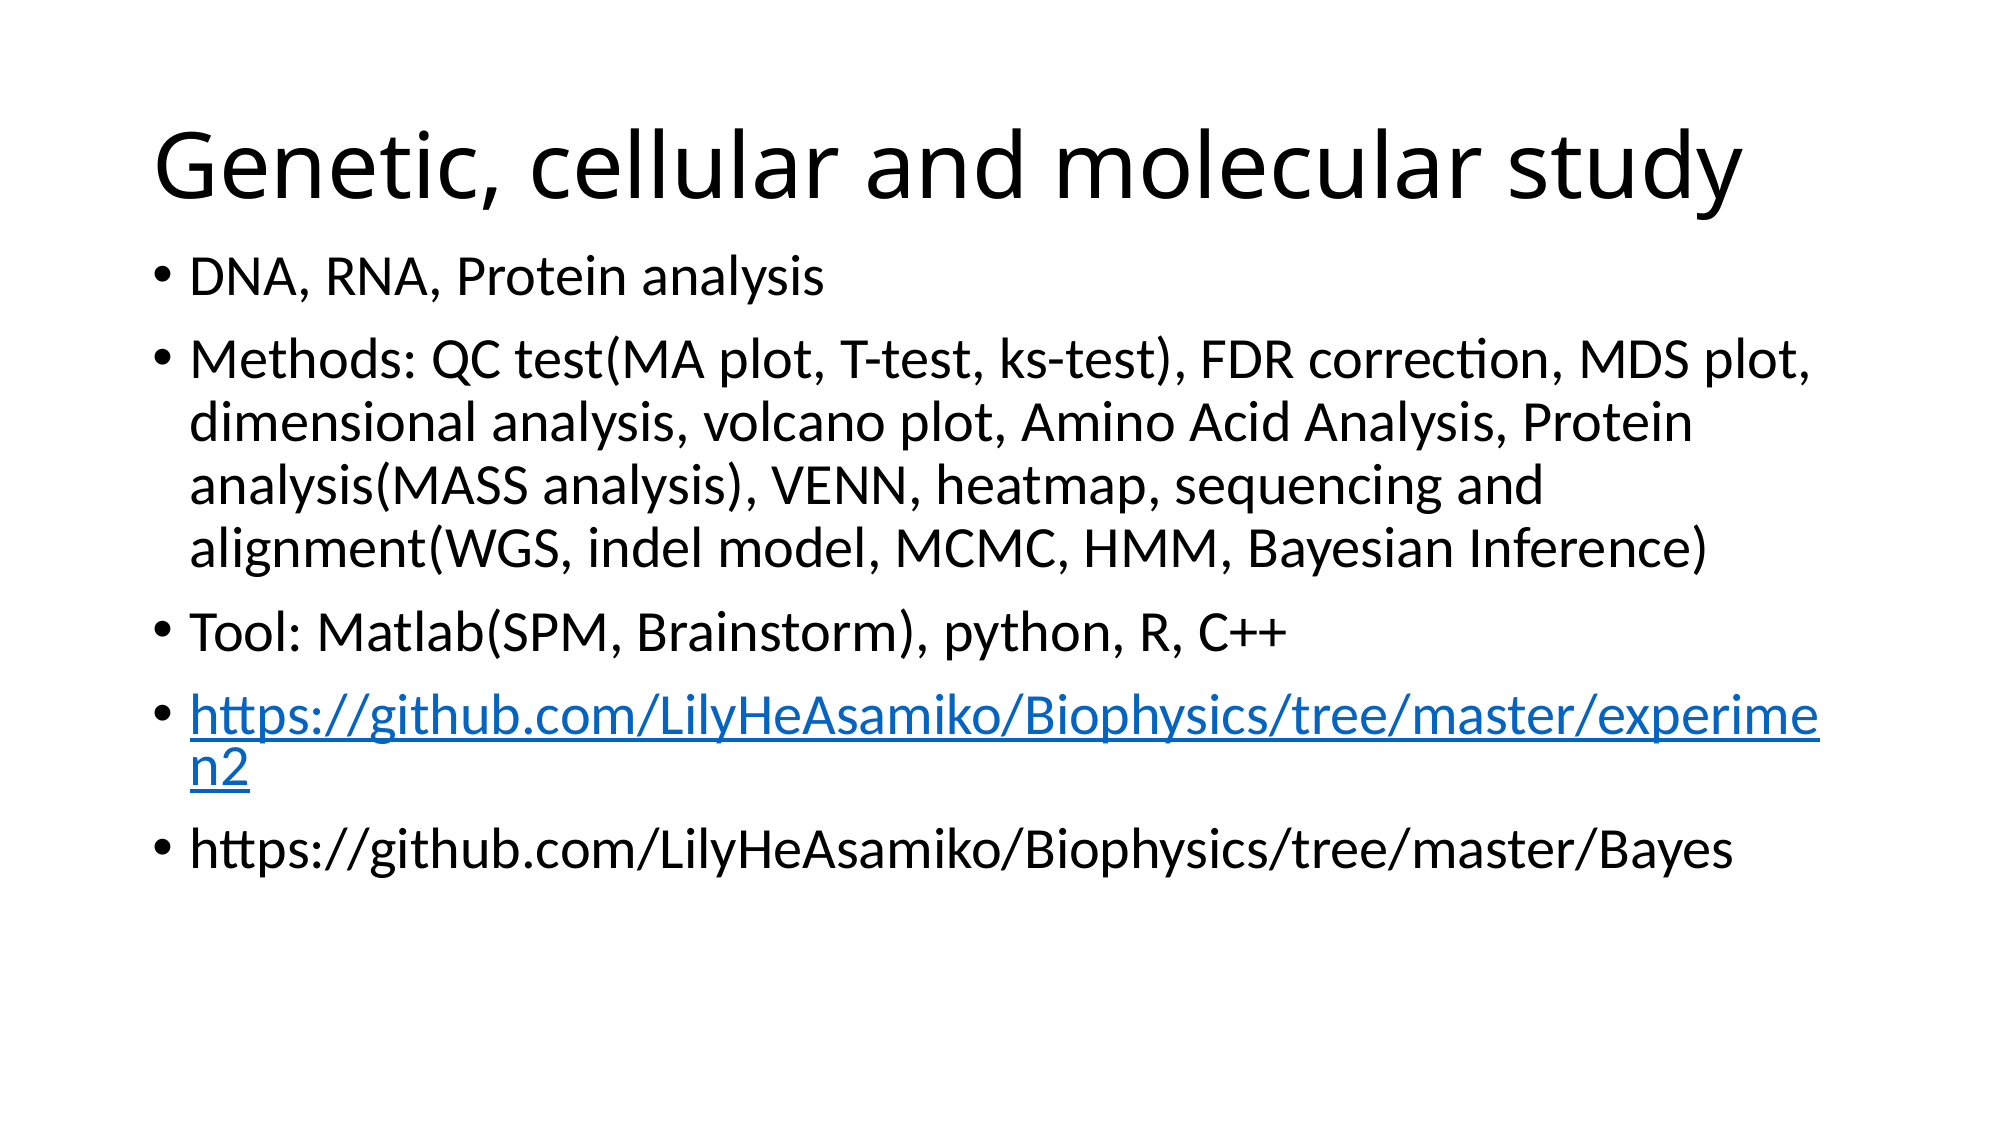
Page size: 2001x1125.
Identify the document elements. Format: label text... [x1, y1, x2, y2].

title Genetic, cellular and molecular study [137, 59, 1863, 237]
list DNA, RNA, Protein analysis Methods: QC test(MA plot, T-test, ks-test), FDR correction, MDS plot, dimensional analysis, volcano plot, Amino Acid Analysis, Protein analysis(MASS analysis), VENN, heatmap, sequencing and alignment(WGS, indel model, MCMC, HMM, Bayesian Inference) Tool: Matlab(SPM, Brainstorm), python, R, C++ https://github.com/LilyHeAsamiko/Biophysics/tree/master/experimen2 https://github.com/LilyHeAsamiko/Biophysics/tree/master/Bayes [137, 237, 1863, 952]
